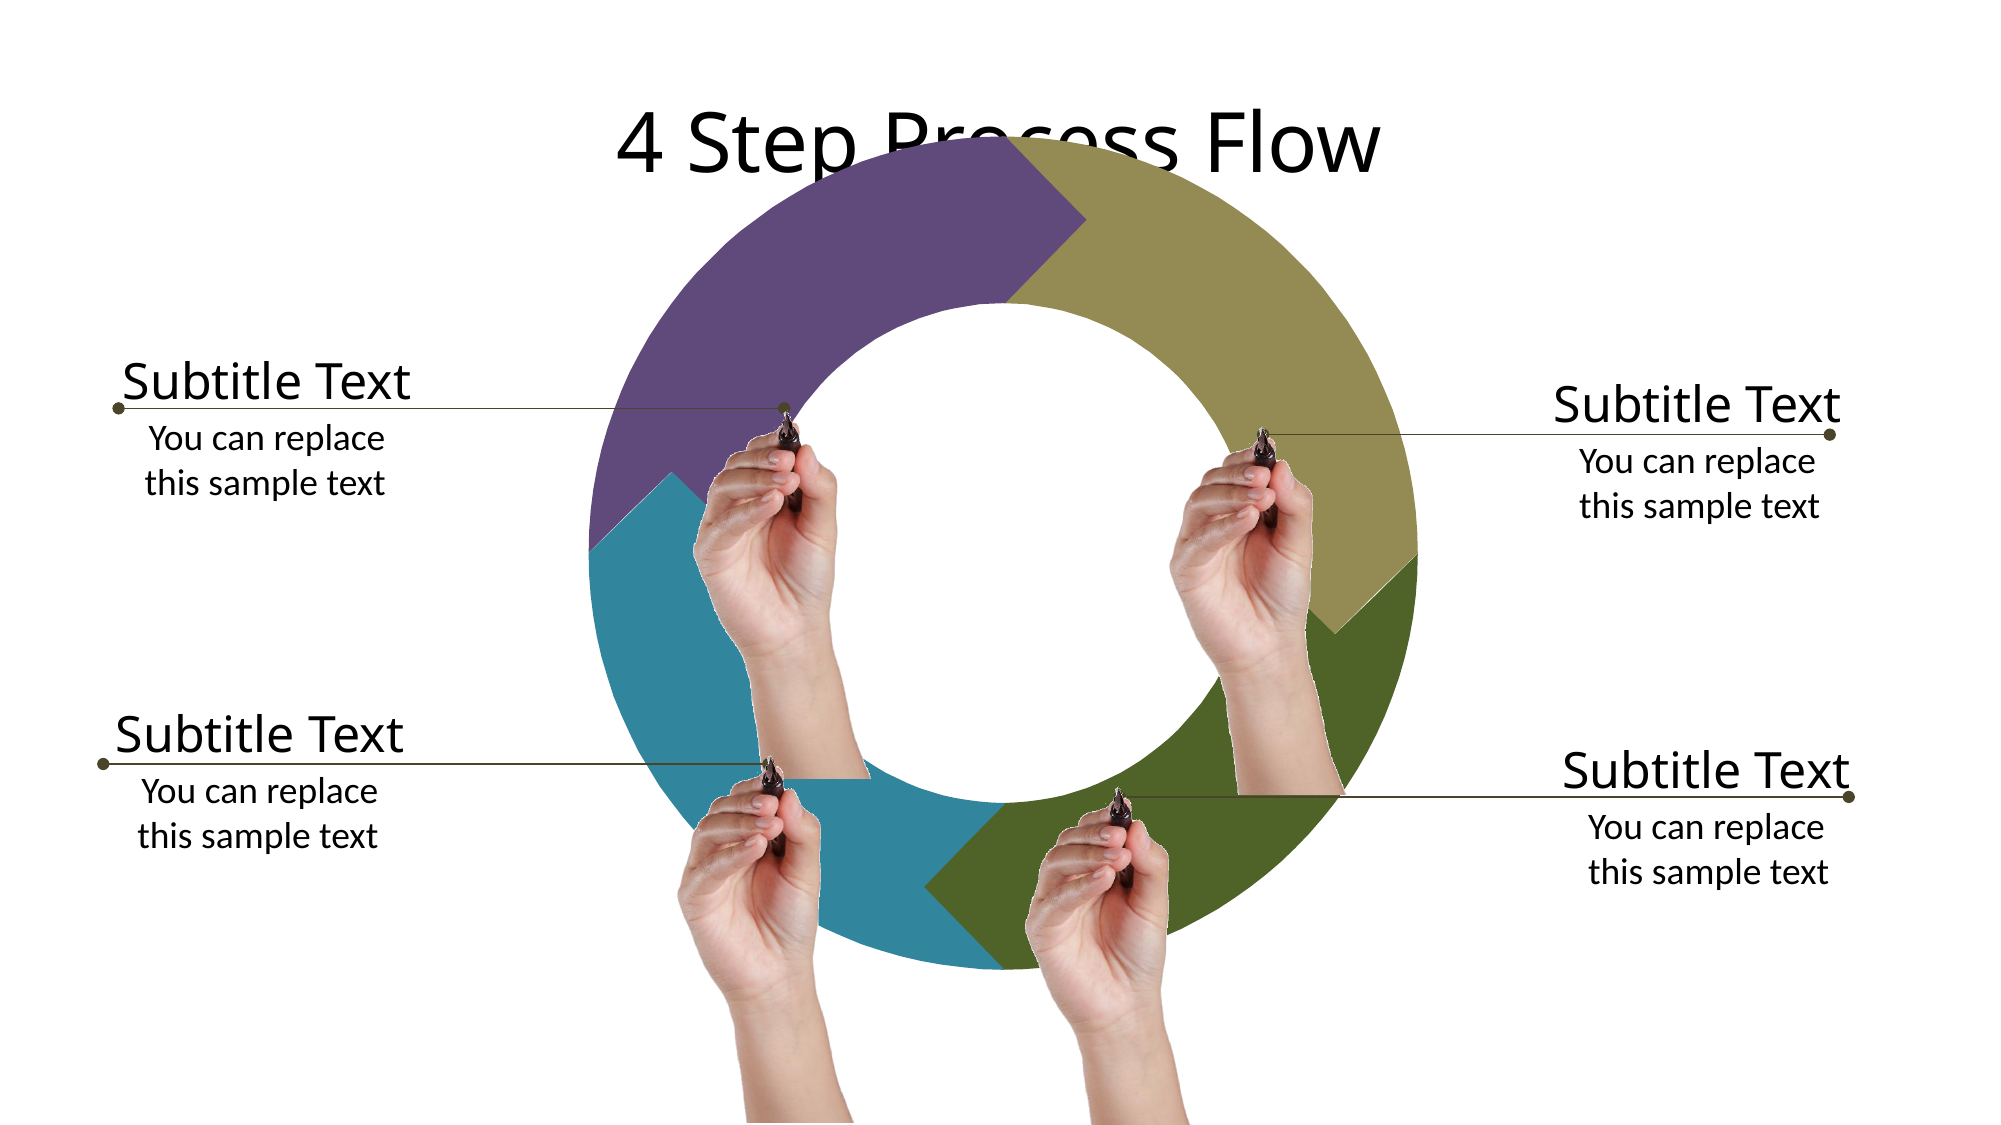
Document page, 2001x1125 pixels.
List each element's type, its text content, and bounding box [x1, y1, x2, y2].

picture [612, 311, 942, 1124]
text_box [588, 136, 1419, 971]
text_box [79, 341, 401, 512]
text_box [72, 694, 394, 865]
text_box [1564, 364, 1885, 535]
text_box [1573, 730, 1894, 902]
picture [960, 327, 1417, 1125]
title 4 Step Process Flow [99, 45, 1900, 233]
